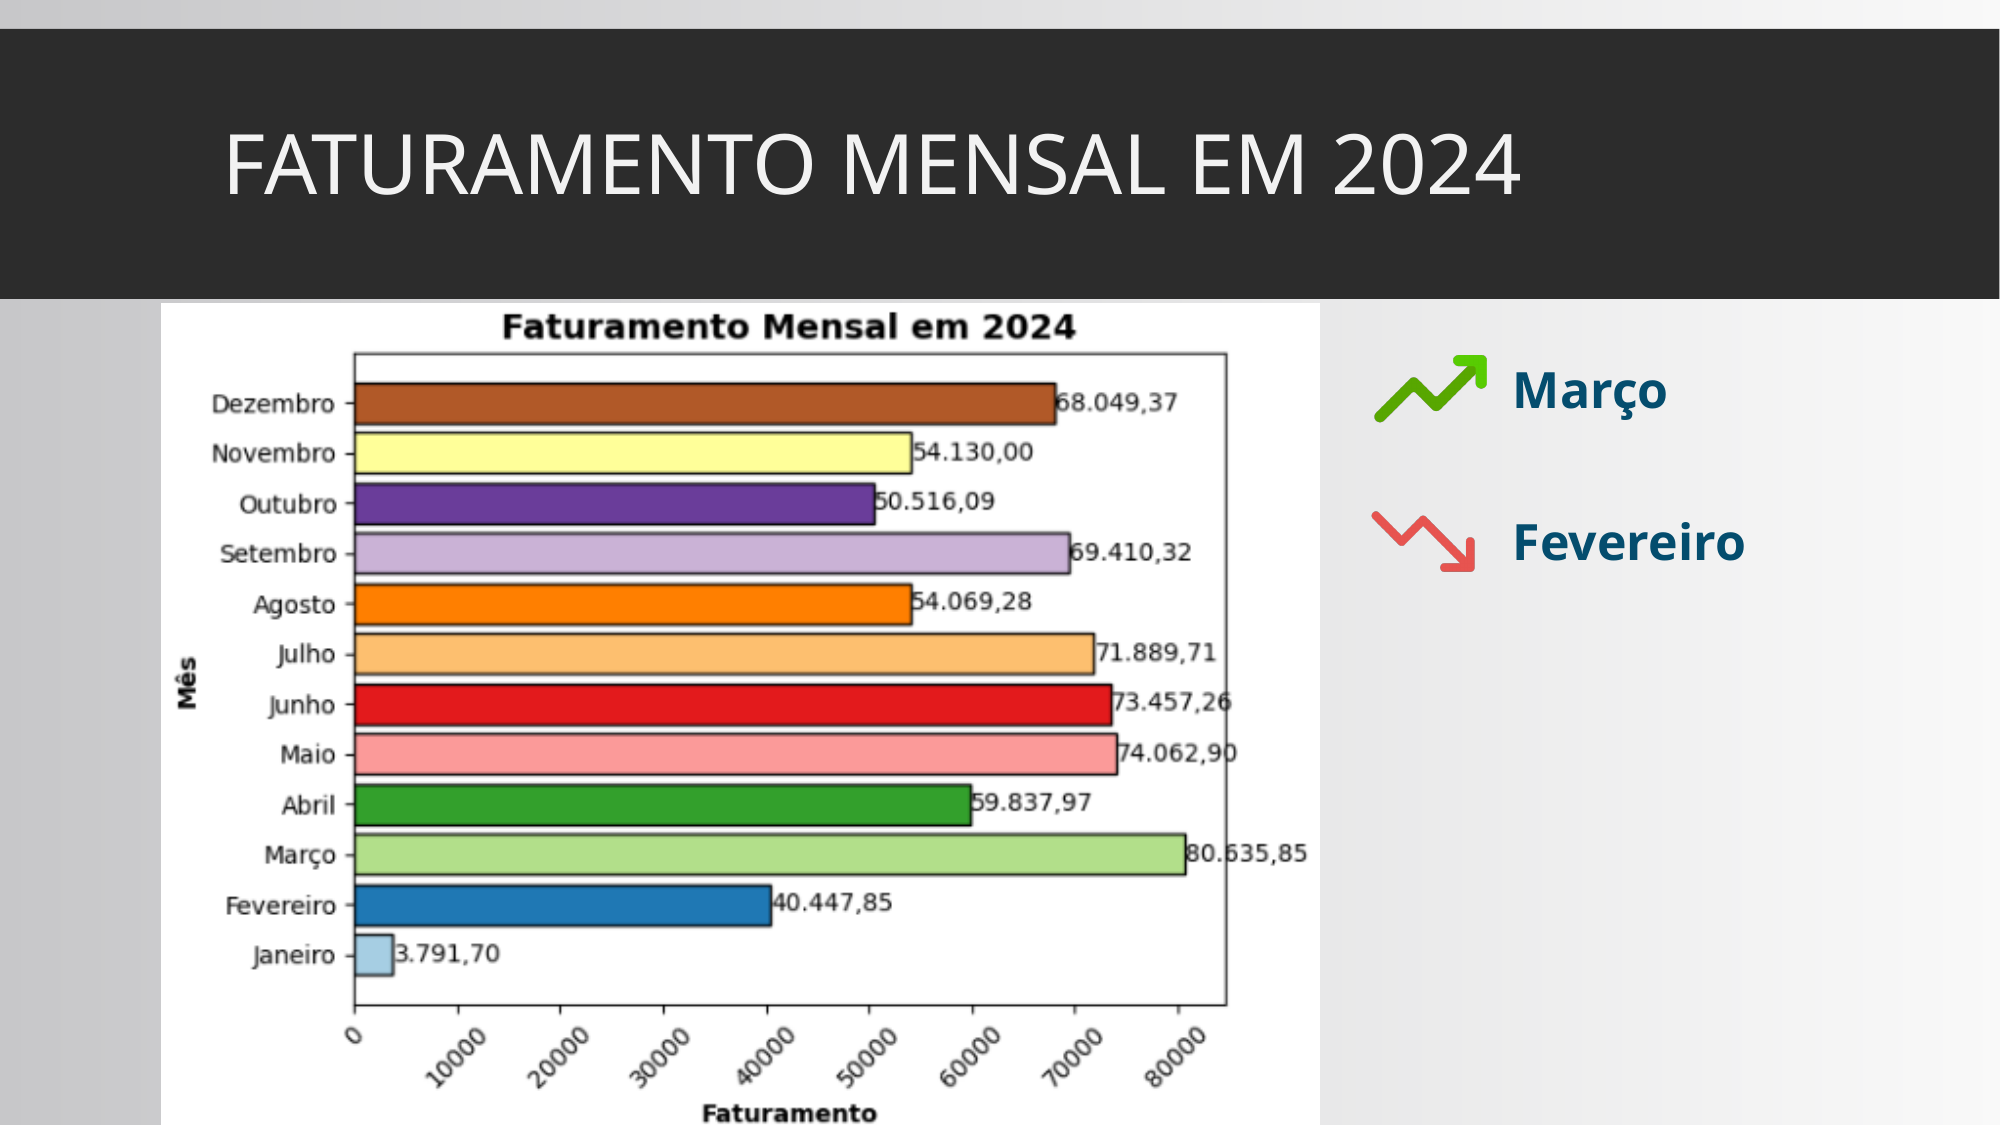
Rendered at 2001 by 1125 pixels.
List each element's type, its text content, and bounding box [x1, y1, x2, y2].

text_box Março [1507, 350, 1853, 426]
picture [1363, 481, 1484, 602]
text_box Fevereiro [1498, 503, 1853, 579]
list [161, 302, 1321, 1125]
picture [1362, 320, 1499, 457]
title Faturamento mensal em 2024 [207, 45, 2000, 293]
